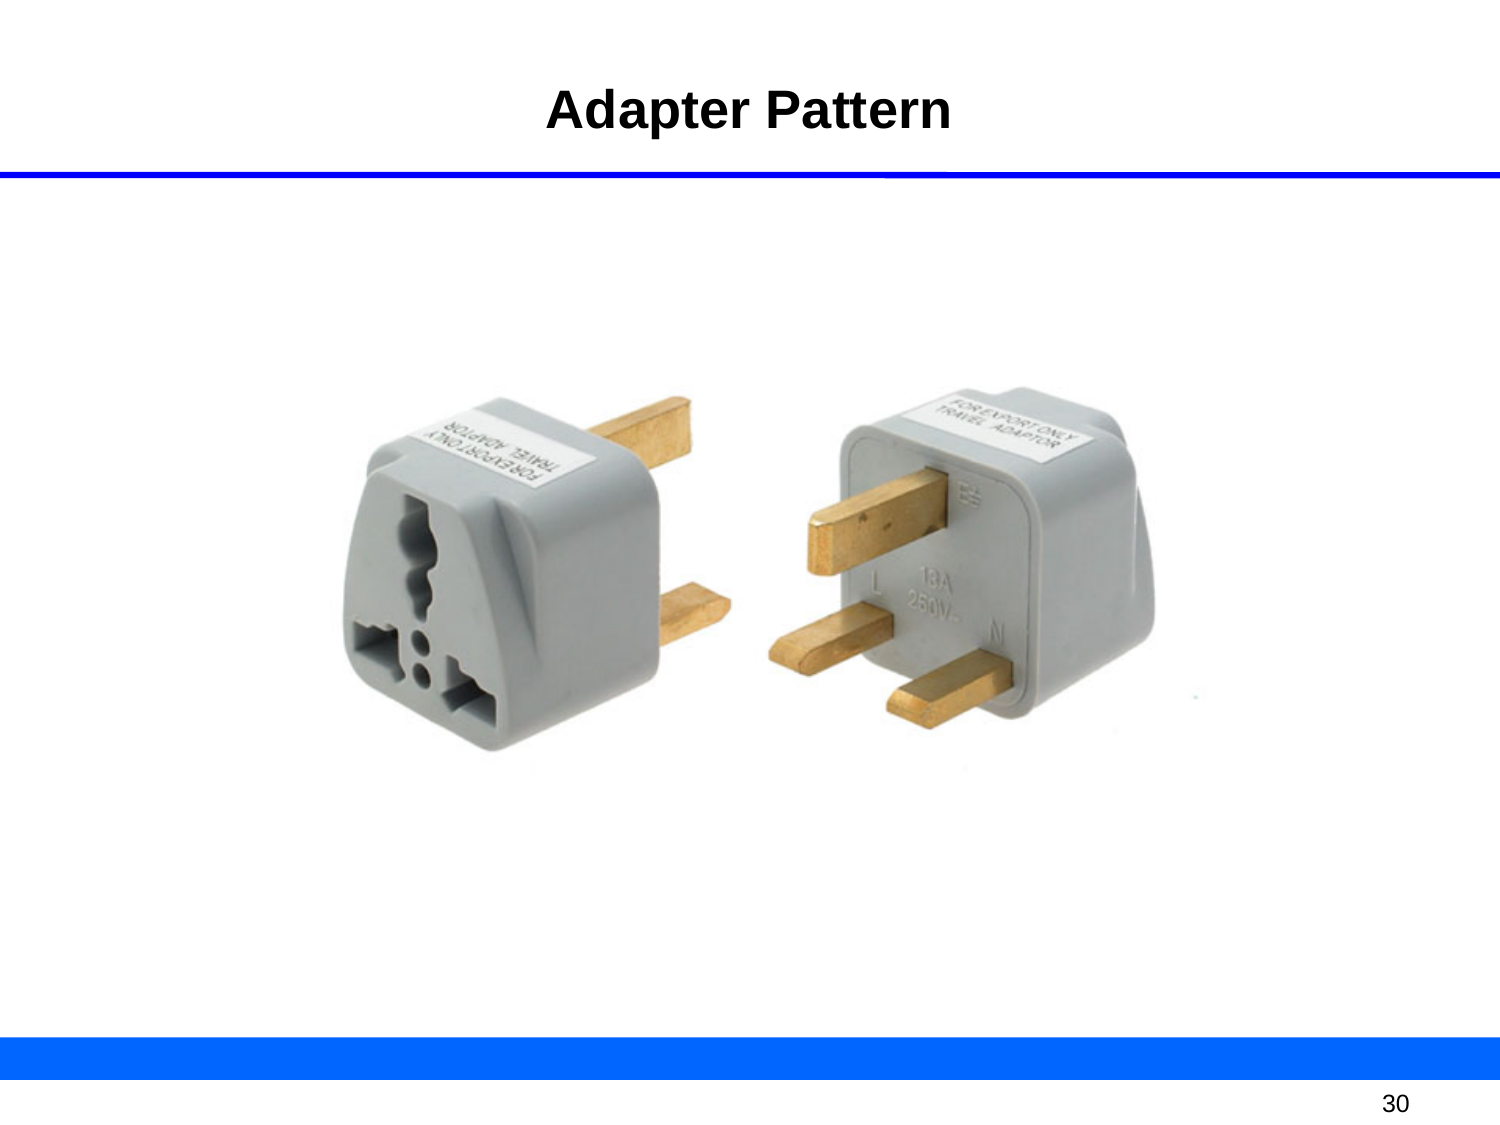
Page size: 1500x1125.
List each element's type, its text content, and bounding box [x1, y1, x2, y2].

title Adapter Pattern [99, 71, 1400, 217]
picture [281, 336, 1219, 789]
